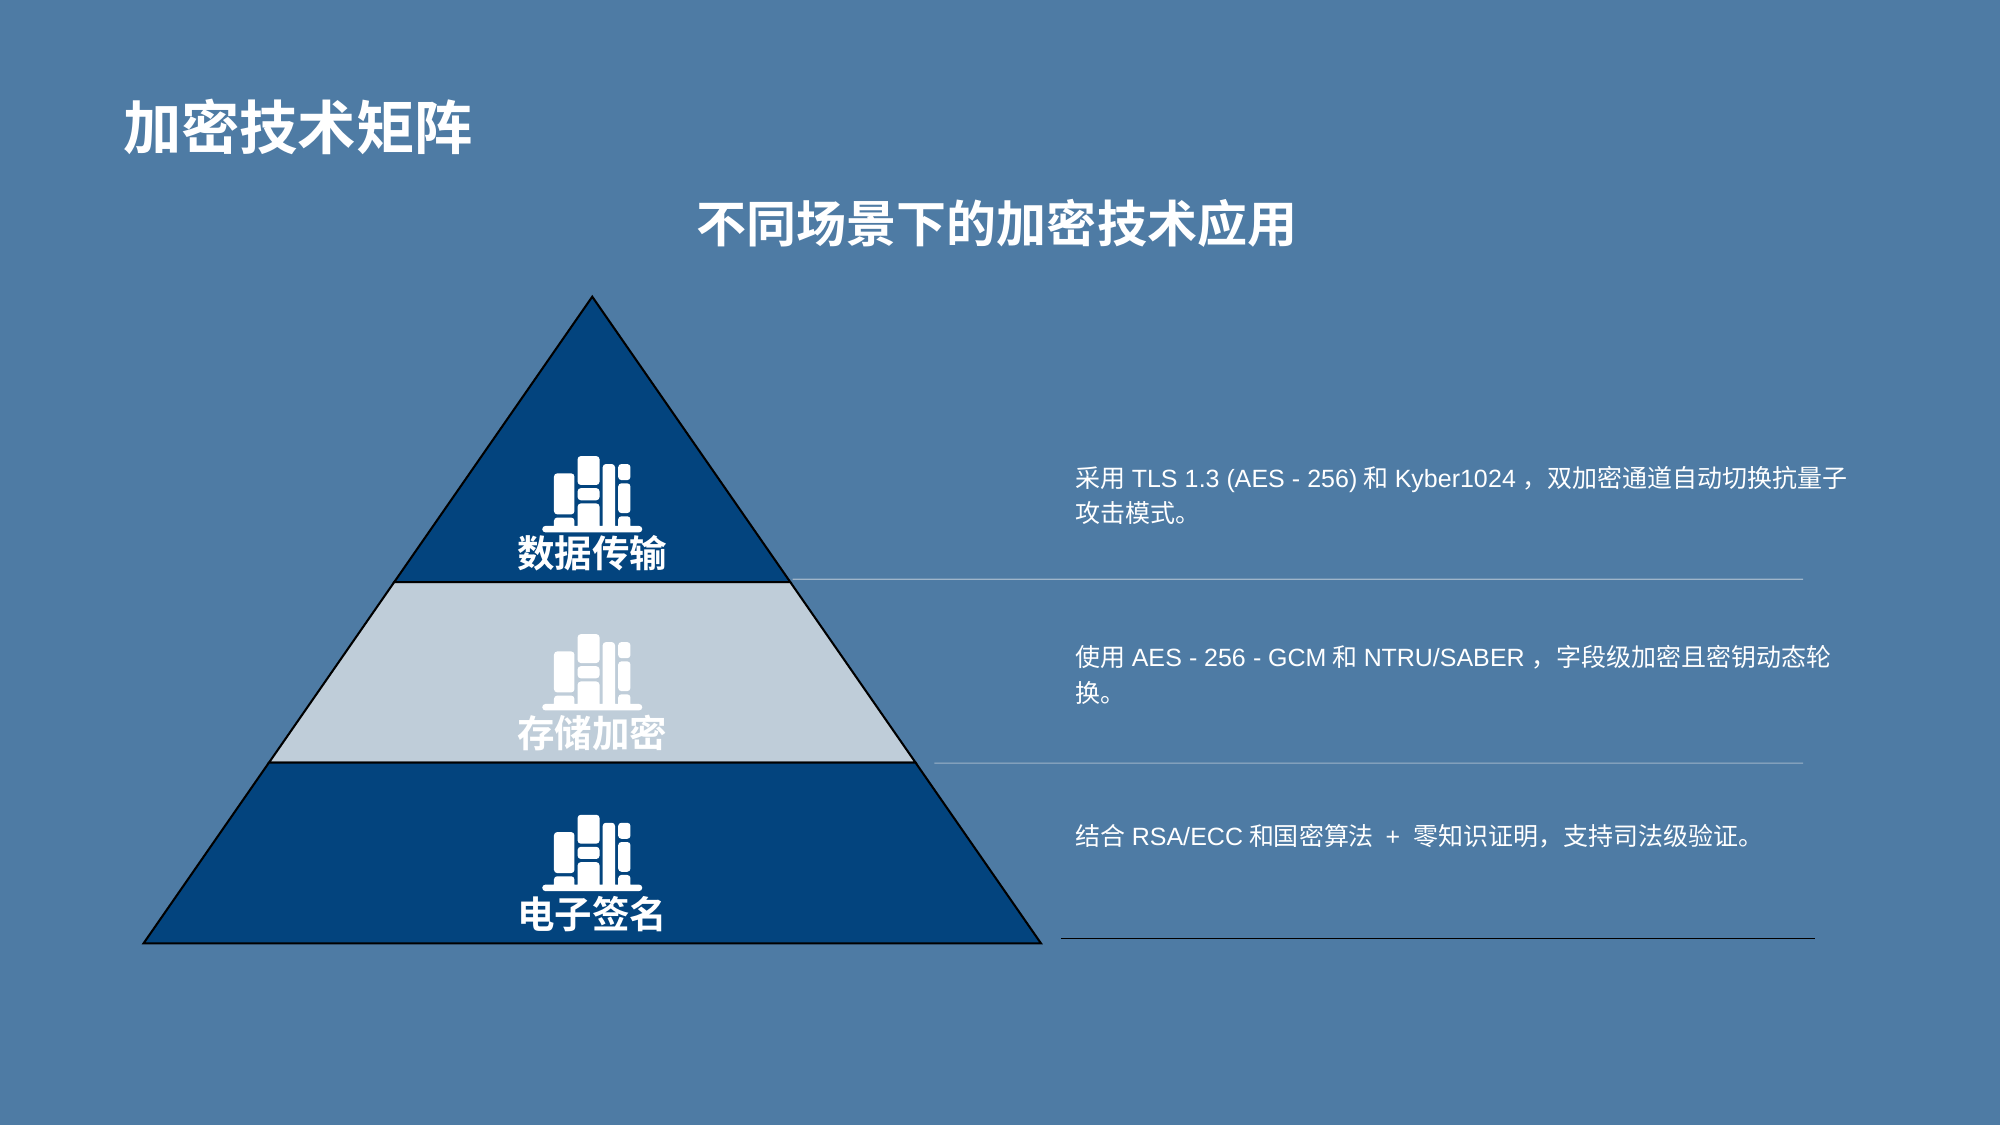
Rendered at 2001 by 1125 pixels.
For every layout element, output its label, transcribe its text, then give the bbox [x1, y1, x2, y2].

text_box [108, 185, 1886, 944]
title 加密技术矩阵 [108, 21, 1890, 169]
